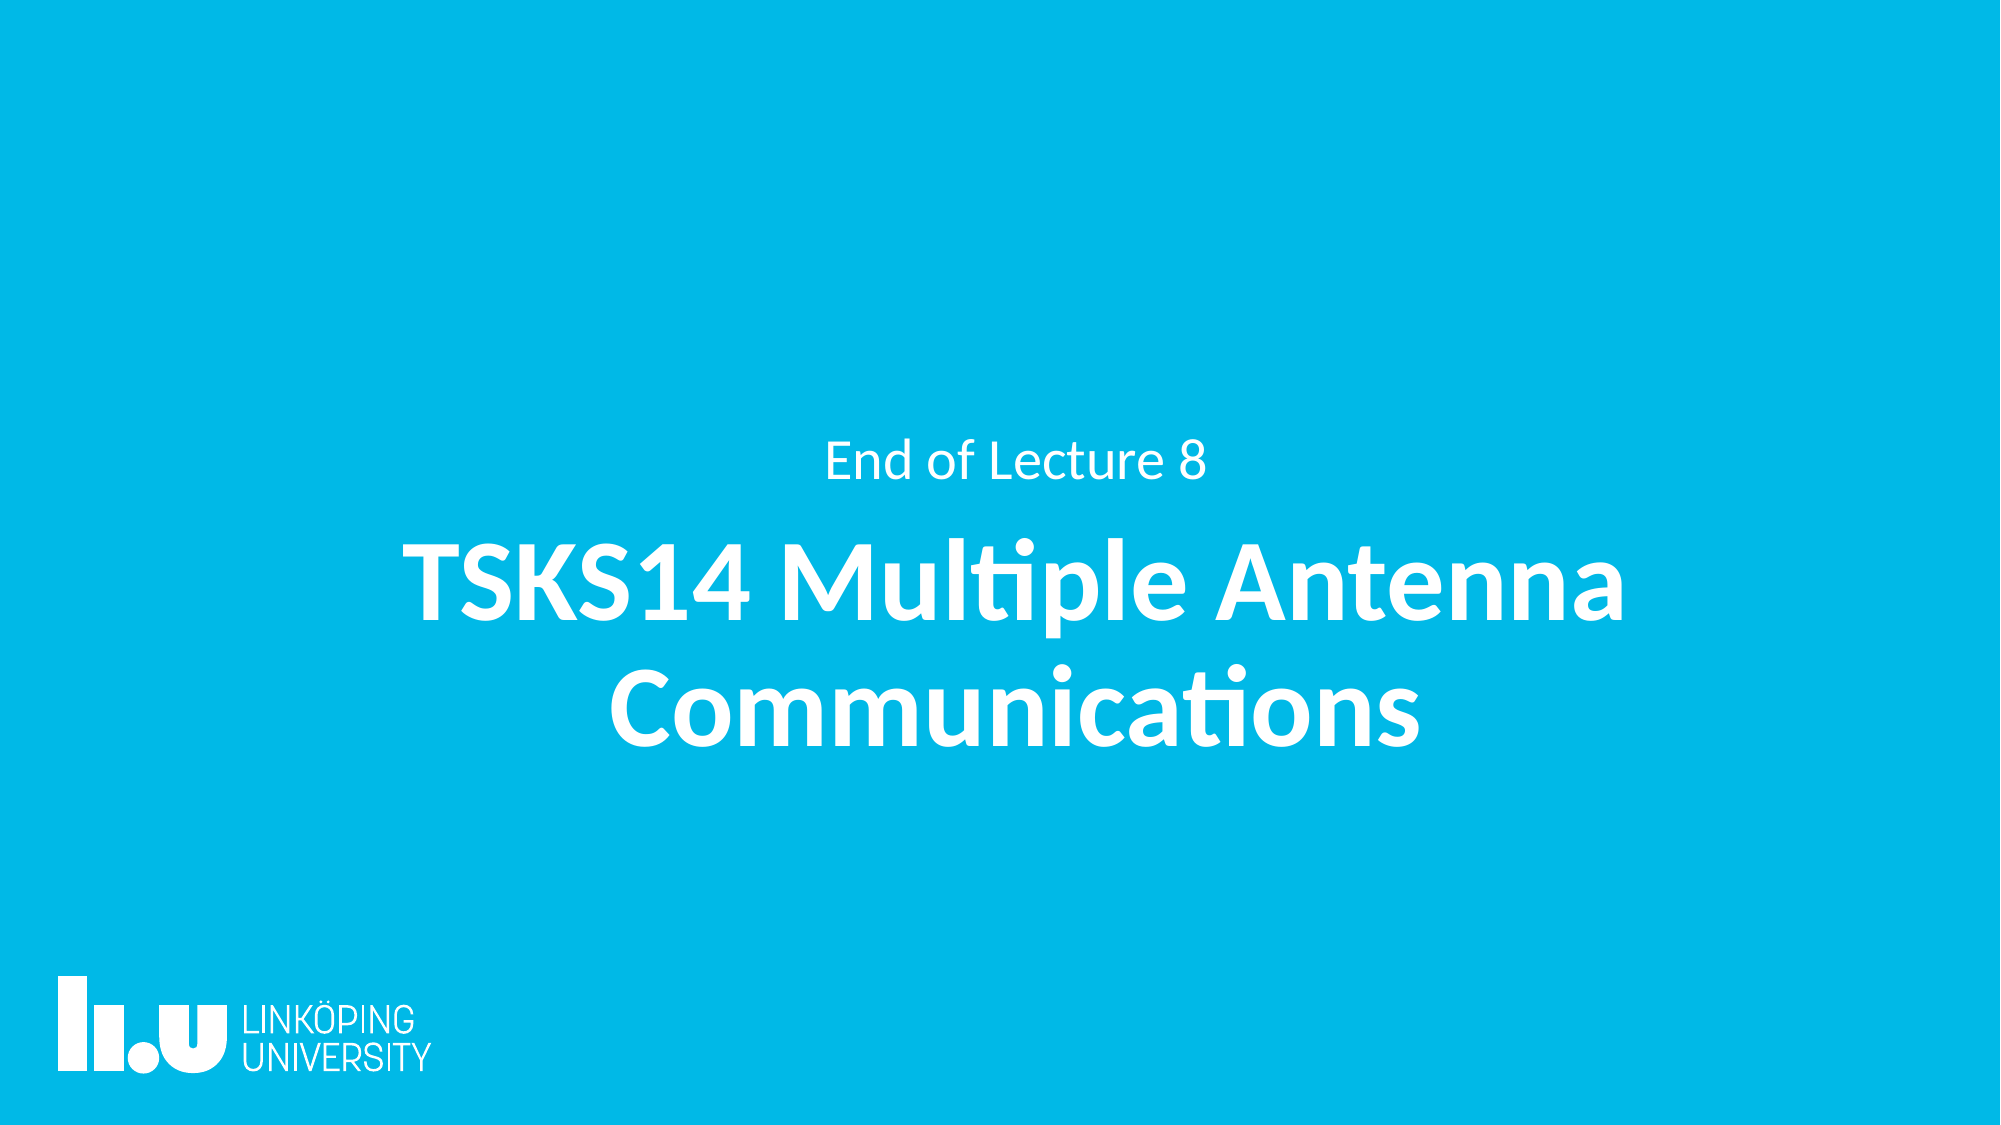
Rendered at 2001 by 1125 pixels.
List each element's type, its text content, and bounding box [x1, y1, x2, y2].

picture [741, 689, 821, 745]
list End of Lecture 8 [288, 297, 1744, 500]
picture [675, 689, 730, 746]
picture [836, 689, 916, 745]
picture [1054, 665, 1071, 681]
picture [1254, 689, 1309, 746]
picture [1056, 690, 1069, 745]
picture [1228, 665, 1245, 681]
picture [994, 689, 1042, 745]
picture [1081, 689, 1123, 746]
picture [1130, 689, 1176, 746]
picture [1379, 689, 1418, 746]
picture [930, 690, 978, 746]
picture [1321, 689, 1369, 745]
picture [612, 670, 668, 746]
list TSKS14 Multiple Antenna Communications [288, 511, 1744, 652]
picture [1184, 673, 1243, 746]
